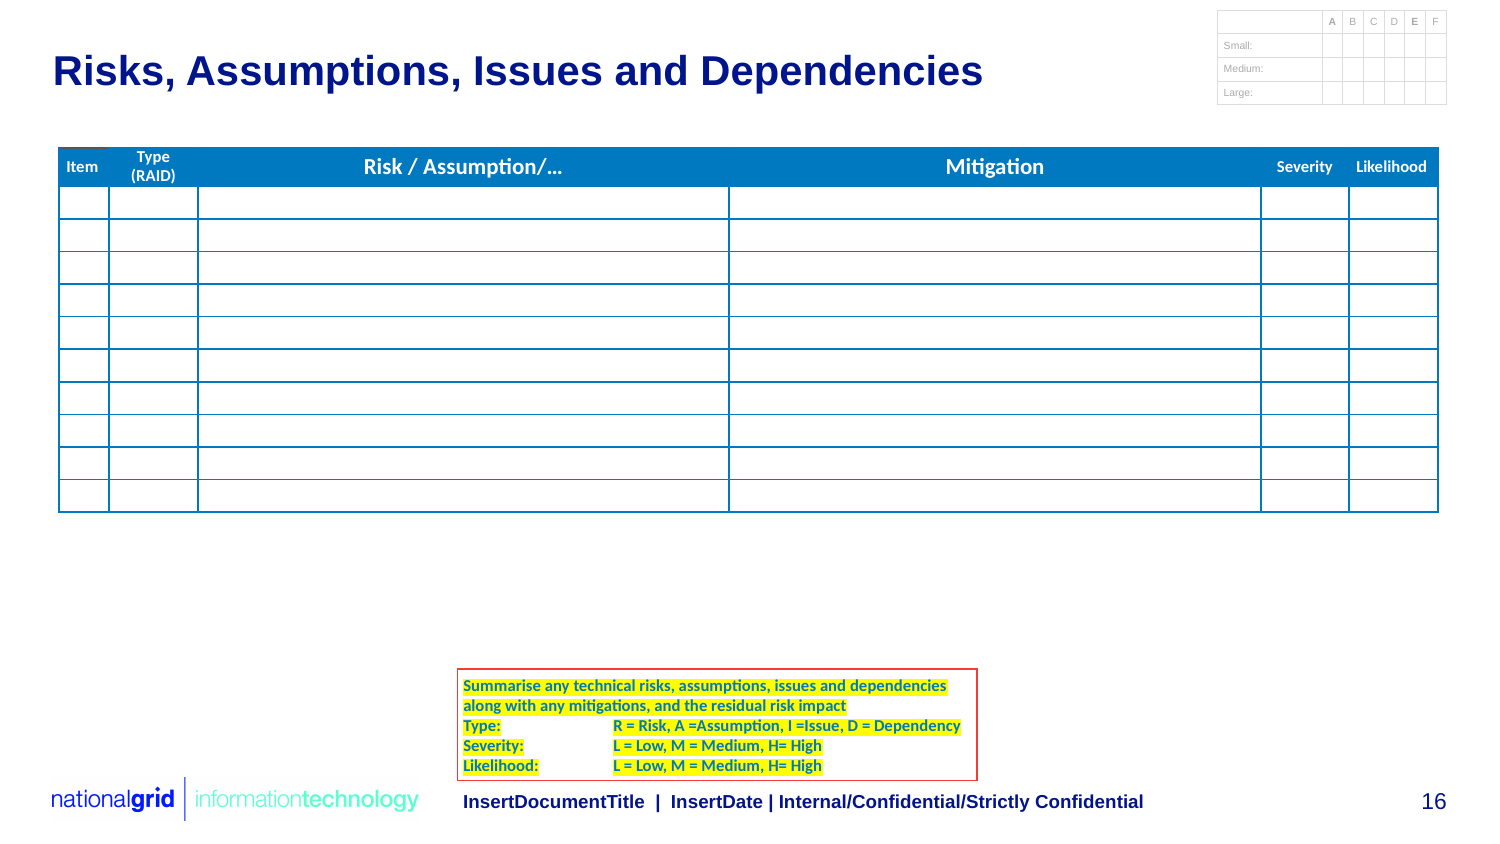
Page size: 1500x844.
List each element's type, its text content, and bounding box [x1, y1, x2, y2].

text_box Summarise any technical risks, assumptions, issues and dependencies along with any mitigations, and the residual risk impact Type: R = Risk, A =Assumption, I =Issue, D = Dependency Severity: L = Low, M = Medium, H= High Likelihood: L = Low, M = Medium, H= High [457, 669, 978, 781]
table_cell [1350, 480, 1437, 511]
table_cell [1262, 480, 1348, 511]
table_cell [730, 317, 1260, 348]
table_cell [1262, 350, 1348, 381]
table_cell [199, 350, 728, 381]
table_cell [199, 252, 728, 283]
picture [52, 777, 419, 821]
table_cell [1262, 220, 1348, 251]
table_cell [110, 350, 197, 381]
table_cell [1350, 187, 1437, 218]
table_header Type (RAID) [110, 149, 197, 185]
table_cell [730, 285, 1260, 316]
table_cell [60, 317, 108, 348]
table_cell [1350, 317, 1437, 348]
table_header Mitigation [730, 149, 1260, 185]
table_cell [60, 285, 108, 316]
table_cell [1350, 383, 1437, 414]
table_cell [730, 350, 1260, 381]
table_cell [1350, 220, 1437, 251]
table_cell [60, 252, 108, 283]
table_cell [199, 448, 728, 479]
table_cell [730, 252, 1260, 283]
table_cell [199, 187, 728, 218]
table_cell [110, 220, 197, 251]
table_cell [1262, 448, 1348, 479]
table_cell [110, 480, 197, 511]
table_cell [199, 383, 728, 414]
table_cell [730, 480, 1260, 511]
table_cell [1262, 383, 1348, 414]
table_cell [1350, 285, 1437, 316]
table_cell [730, 448, 1260, 479]
table_header Severity [1262, 149, 1348, 185]
table_cell [730, 415, 1260, 446]
table_cell [1350, 350, 1437, 381]
table_cell [1262, 252, 1348, 283]
table_cell [110, 285, 197, 316]
table_cell [60, 187, 108, 218]
table_cell [730, 220, 1260, 251]
table_cell [199, 220, 728, 251]
footer InsertDocumentTitle | InsertDate | Internal/Confidential/Strictly Confidential [448, 782, 1398, 821]
table_cell [199, 415, 728, 446]
table_cell [1262, 415, 1348, 446]
table_cell [110, 187, 197, 218]
table_cell [1350, 448, 1437, 479]
table_cell [1262, 187, 1348, 218]
table_cell [1262, 317, 1348, 348]
table_cell [1350, 252, 1437, 283]
table_cell [1350, 415, 1437, 446]
table_cell [60, 480, 108, 511]
table_cell [60, 415, 108, 446]
table_header Risk / Assumption/… [199, 149, 728, 185]
table_cell [60, 220, 108, 251]
table_header Item [60, 149, 108, 185]
table_cell [110, 252, 197, 283]
table_cell [1262, 285, 1348, 316]
table_cell [110, 383, 197, 414]
table_cell [730, 187, 1260, 218]
table_cell [60, 448, 108, 479]
table_cell [110, 448, 197, 479]
table_header Likelihood [1350, 149, 1437, 185]
table_cell [730, 383, 1260, 414]
table_cell [110, 317, 197, 348]
table_cell [60, 350, 108, 381]
title Risks, Assumptions, Issues and Dependencies [52, 43, 1115, 115]
table_cell [199, 285, 728, 316]
table_cell [110, 415, 197, 446]
table_cell [199, 317, 728, 348]
table_cell [199, 480, 728, 511]
table_cell [60, 383, 108, 414]
